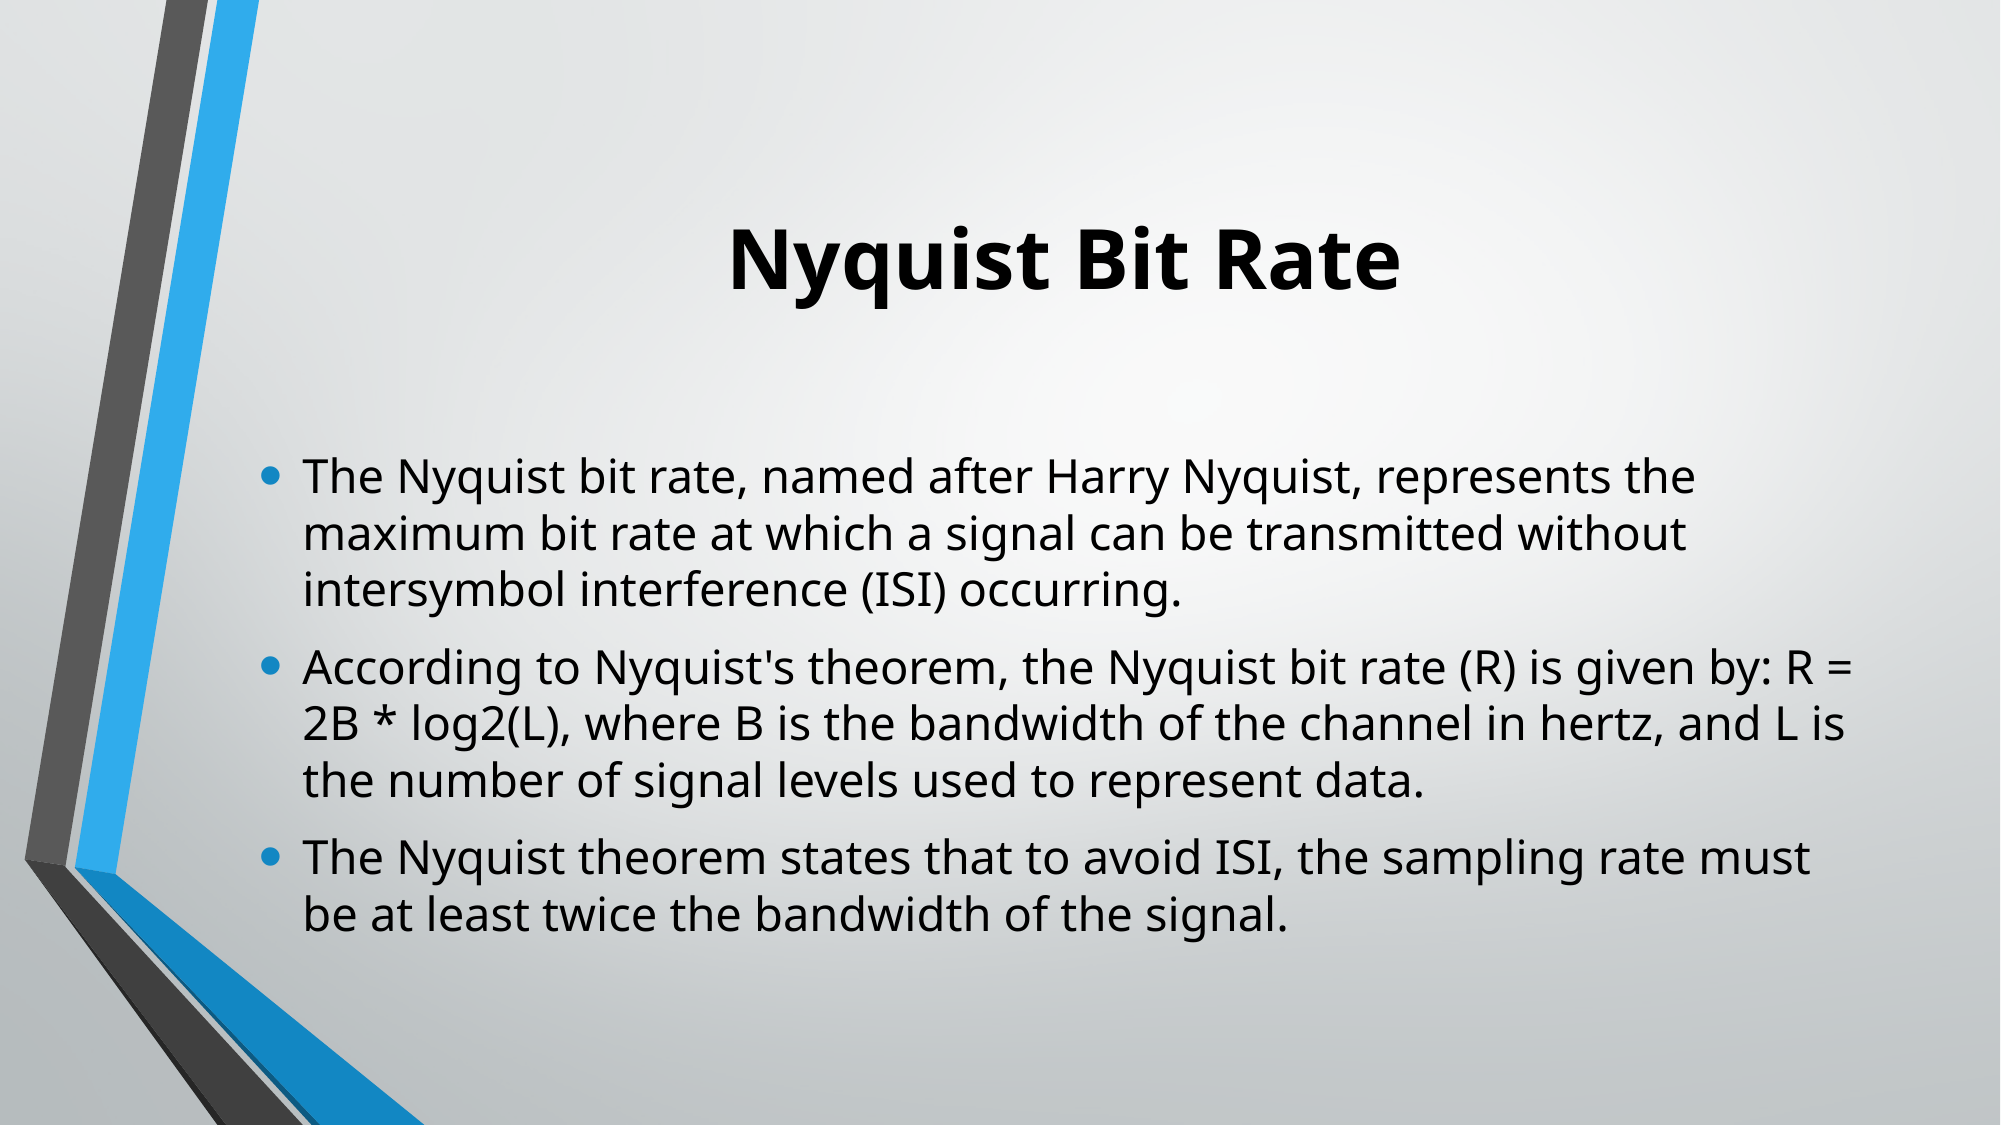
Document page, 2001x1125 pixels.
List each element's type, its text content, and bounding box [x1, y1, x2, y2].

list The Nyquist bit rate, named after Harry Nyquist, represents the maximum bit rate at which a signal can be transmitted without intersymbol interference (ISI) occurring. According to Nyquist's theorem, the Nyquist bit rate (R) is given by: R = 2B * log2(L), where B is the bandwidth of the channel in hertz, and L is the number of signal levels used to represent data. The Nyquist theorem states that to avoid ISI, the sampling rate must be at least twice the bandwidth of the signal. [243, 437, 1887, 950]
title Nyquist Bit Rate [243, 112, 1887, 400]
